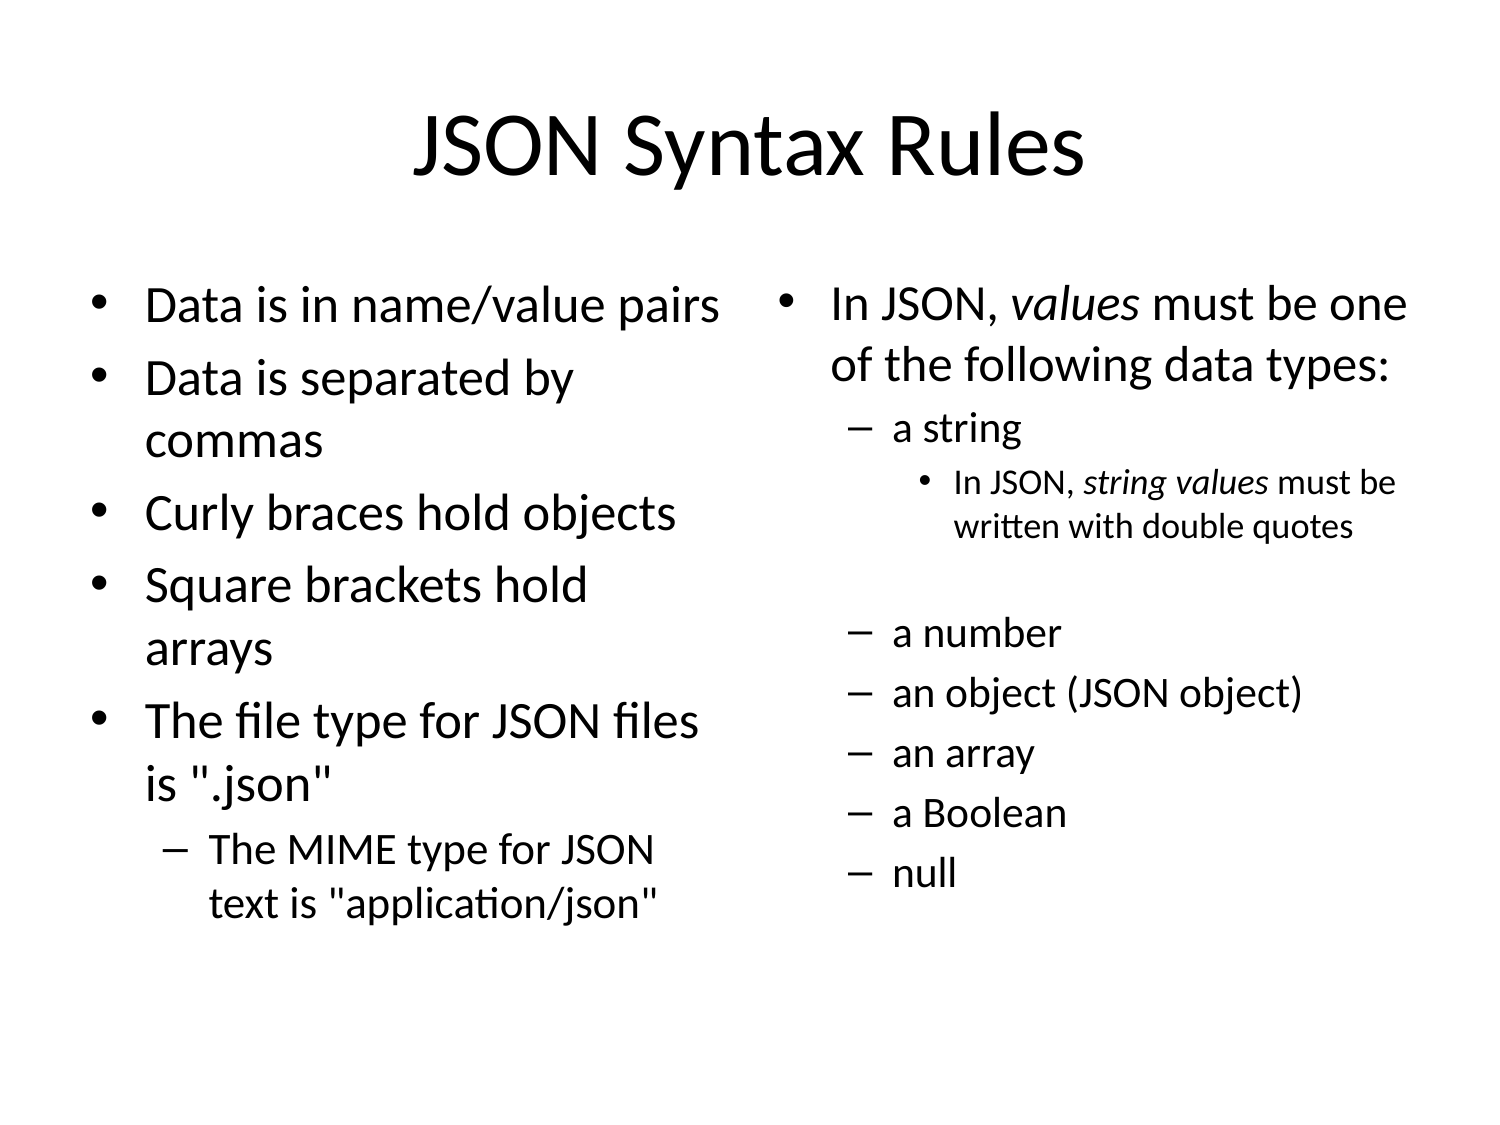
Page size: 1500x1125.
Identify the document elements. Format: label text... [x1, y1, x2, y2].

list Data is in name/value pairs Data is separated by commas Curly braces hold objects Square brackets hold arrays The file type for JSON files is ".json" The MIME type for JSON text is "application/json" [75, 262, 738, 1005]
list In JSON, values must be one of the following data types: a string In JSON, string values must be written with double quotes a number an object (JSON object) an array a Boolean null [762, 262, 1425, 1005]
title JSON Syntax Rules [75, 45, 1425, 233]
